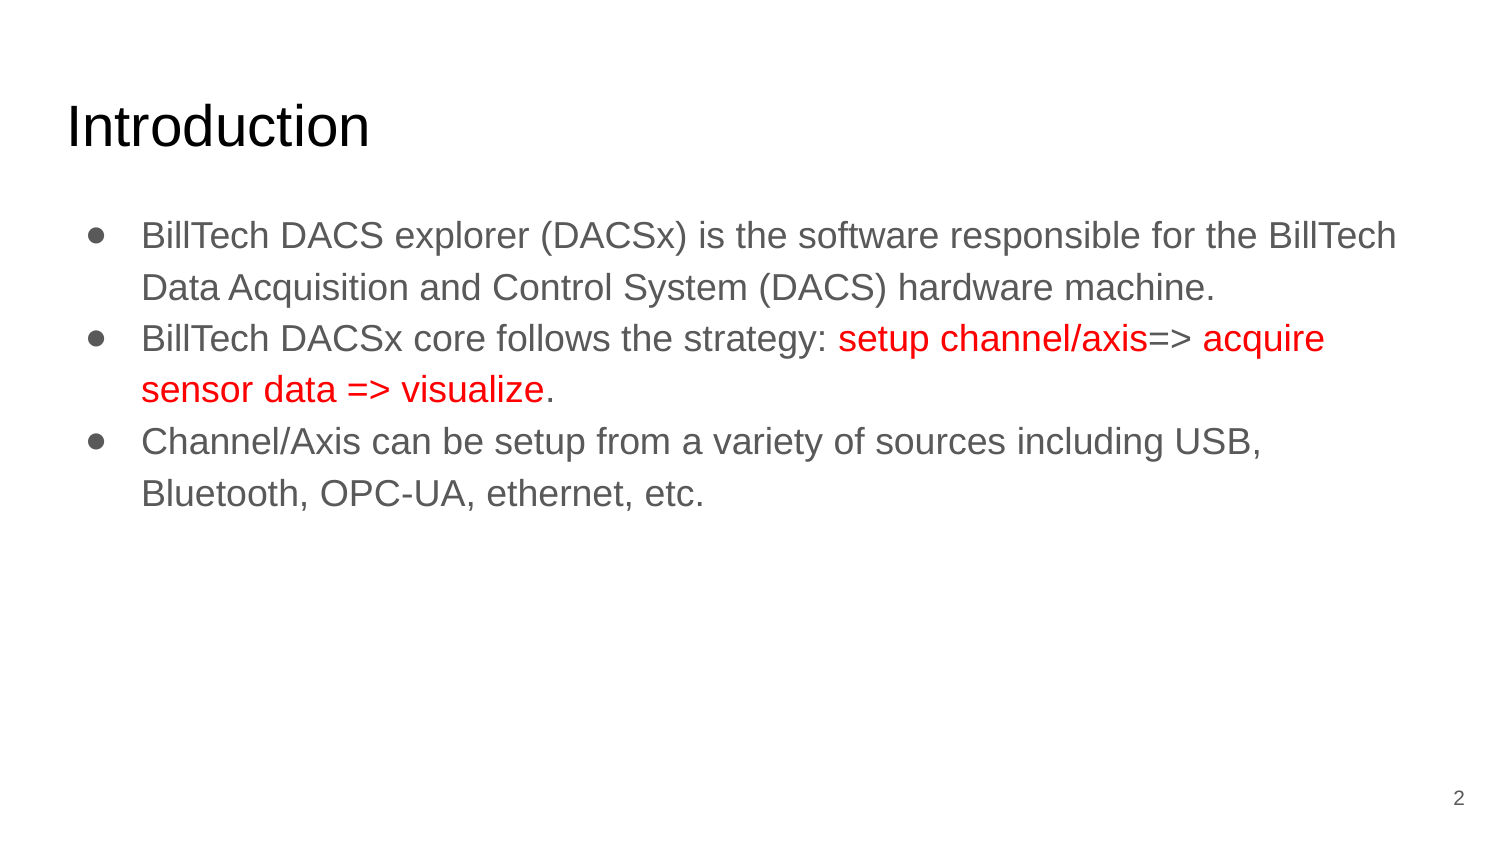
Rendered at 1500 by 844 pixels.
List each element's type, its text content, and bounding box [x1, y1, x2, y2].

title Introduction [51, 72, 1449, 167]
slide_number 2 [1389, 764, 1480, 830]
list BillTech DACS explorer (DACSx) is the software responsible for the BillTech Data Acquisition and Control System (DACS) hardware machine. BillTech DACSx core follows the strategy: setup channel/axis=> acquire sensor data => visualize. Channel/Axis can be setup from a variety of sources including USB, Bluetooth, OPC-UA, ethernet, etc. [51, 189, 1449, 750]
